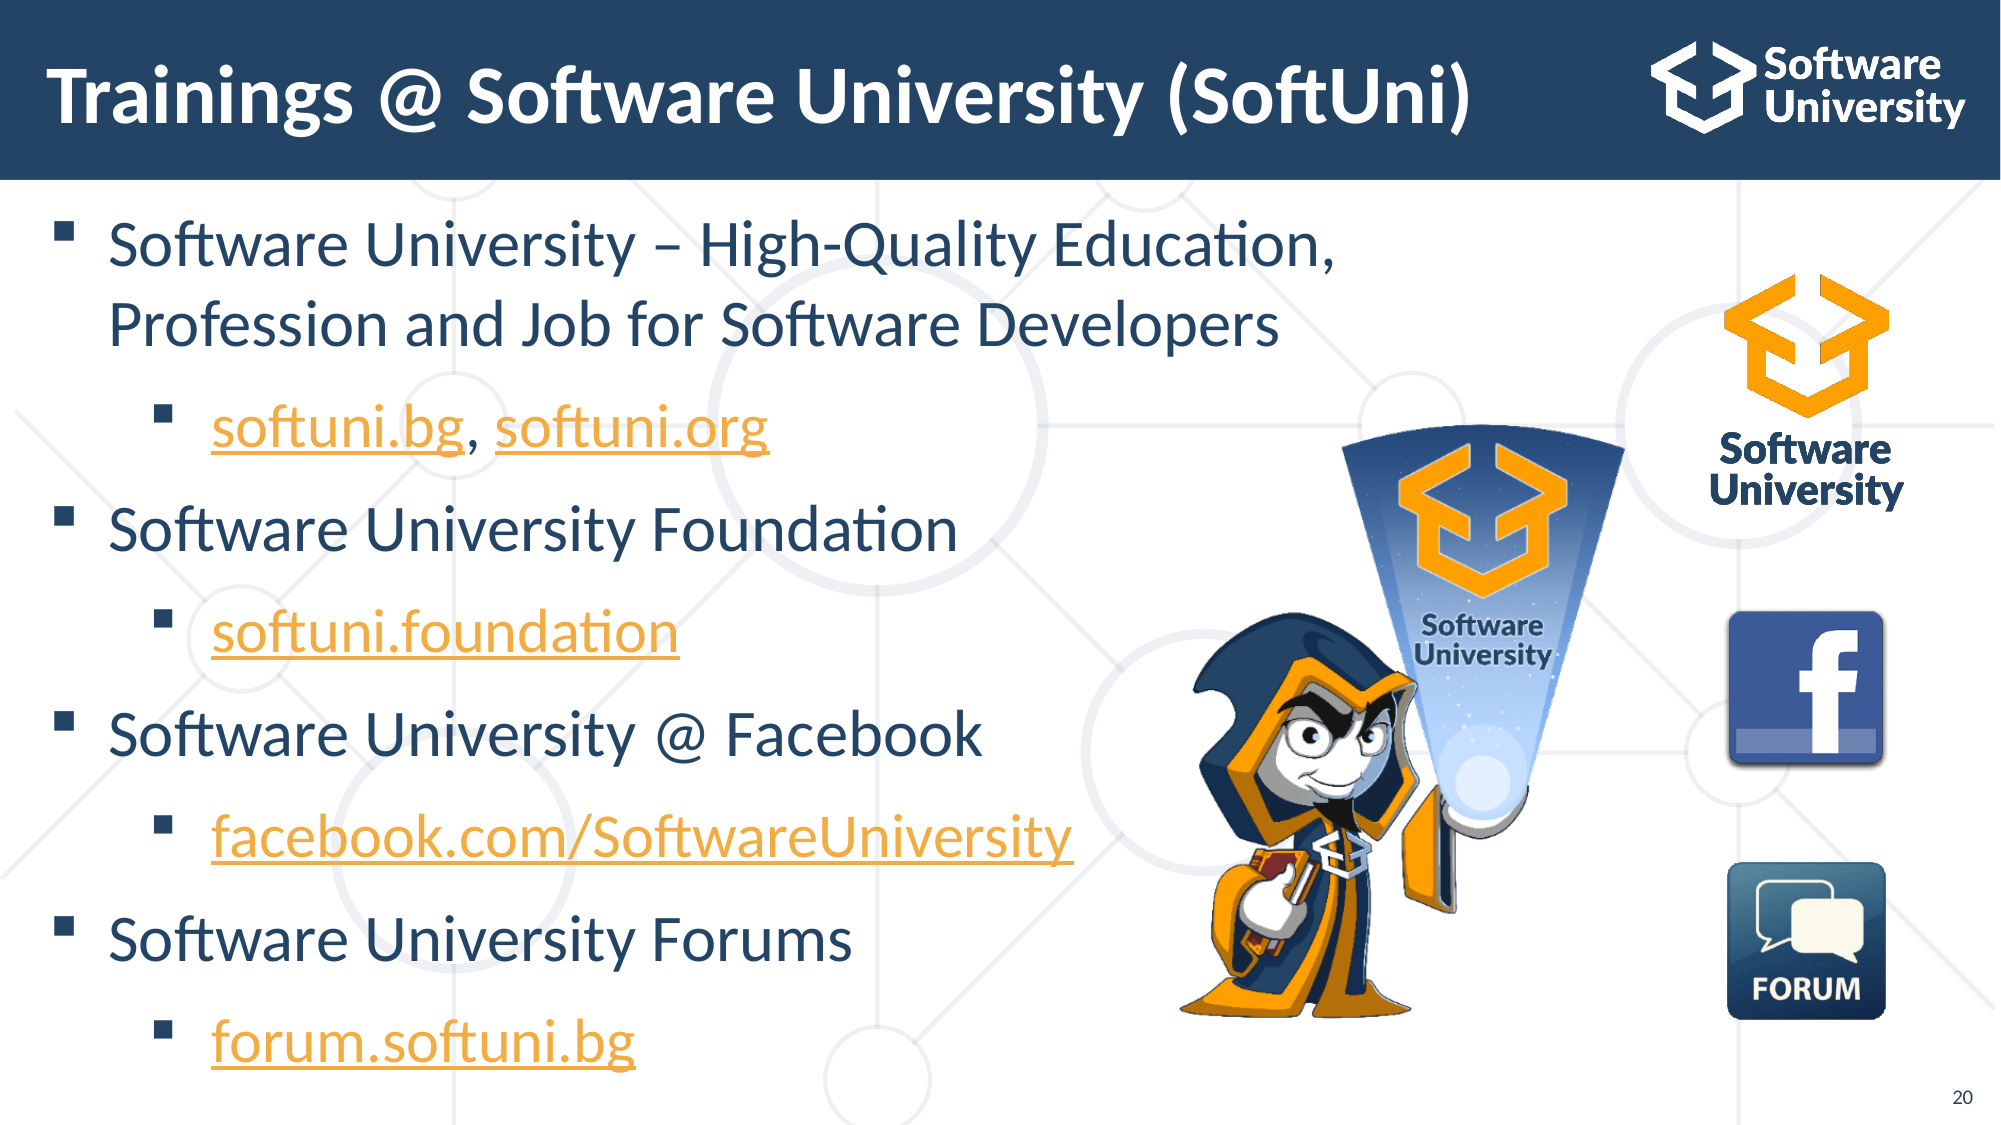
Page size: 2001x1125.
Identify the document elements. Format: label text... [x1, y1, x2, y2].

picture [1708, 274, 1904, 517]
picture [1723, 605, 1889, 773]
title Trainings @ Software University (SoftUni) [28, 17, 1627, 163]
list Software University – High-Quality Education, Profession and Job for Software Developers softuni.bg, softuni.org Software University Foundation softuni.foundation Software University @ Facebook facebook.com/SoftwareUniversity Software University Forums forum.softuni.bg [31, 193, 1458, 1094]
picture [1651, 41, 1966, 134]
text_box 20 [1927, 1067, 1989, 1117]
picture [1458, 423, 1627, 1020]
picture [1726, 861, 1886, 1020]
